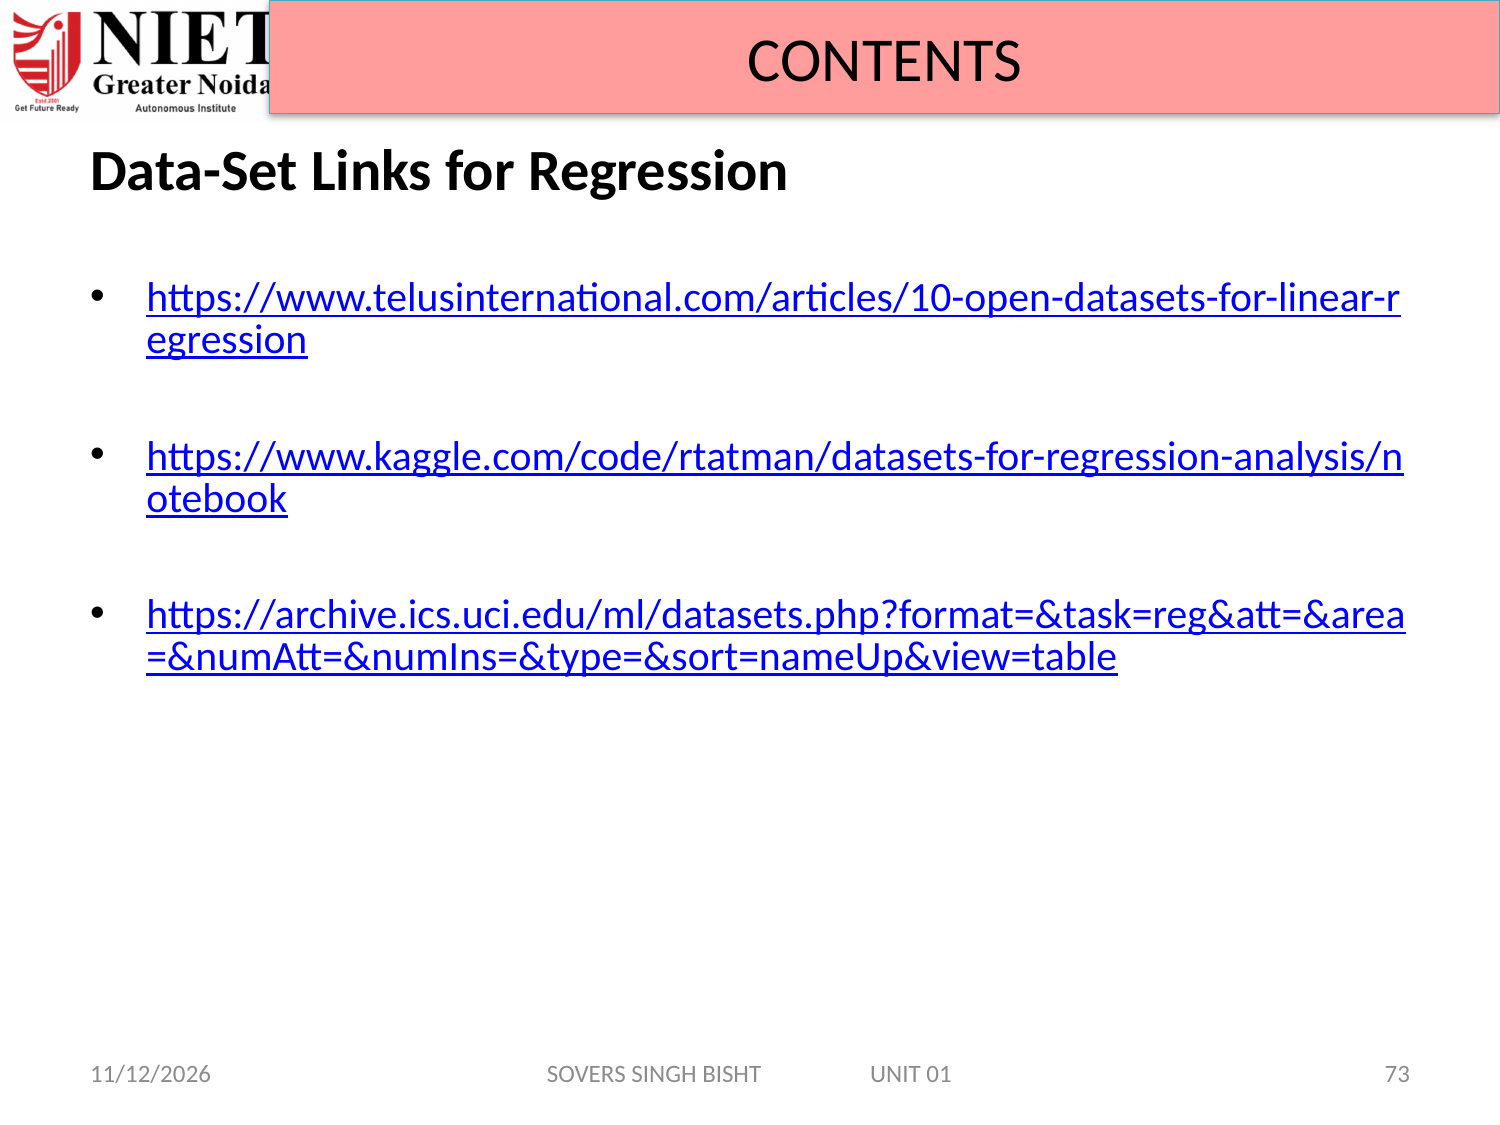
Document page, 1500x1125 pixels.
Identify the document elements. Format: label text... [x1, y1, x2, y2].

title Data-Set Links for Regression [75, 122, 1425, 262]
text_box CONTENTS [288, 0, 1500, 114]
slide_number 73 [1074, 1042, 1425, 1103]
picture [0, 0, 288, 125]
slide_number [75, 1042, 425, 1103]
list https://www.telusinternational.com/articles/10-open-datasets-for-linear-regression https://www.kaggle.com/code/rtatman/datasets-for-regression-analysis/notebook https://archive.ics.uci.edu/ml/datasets.php?format=&task=reg&att=&area=&numAtt=&numIns=&type=&sort=nameUp&view=table [75, 262, 1425, 1005]
footer SOVERS SINGH BISHT UNIT 01 [512, 1042, 988, 1103]
